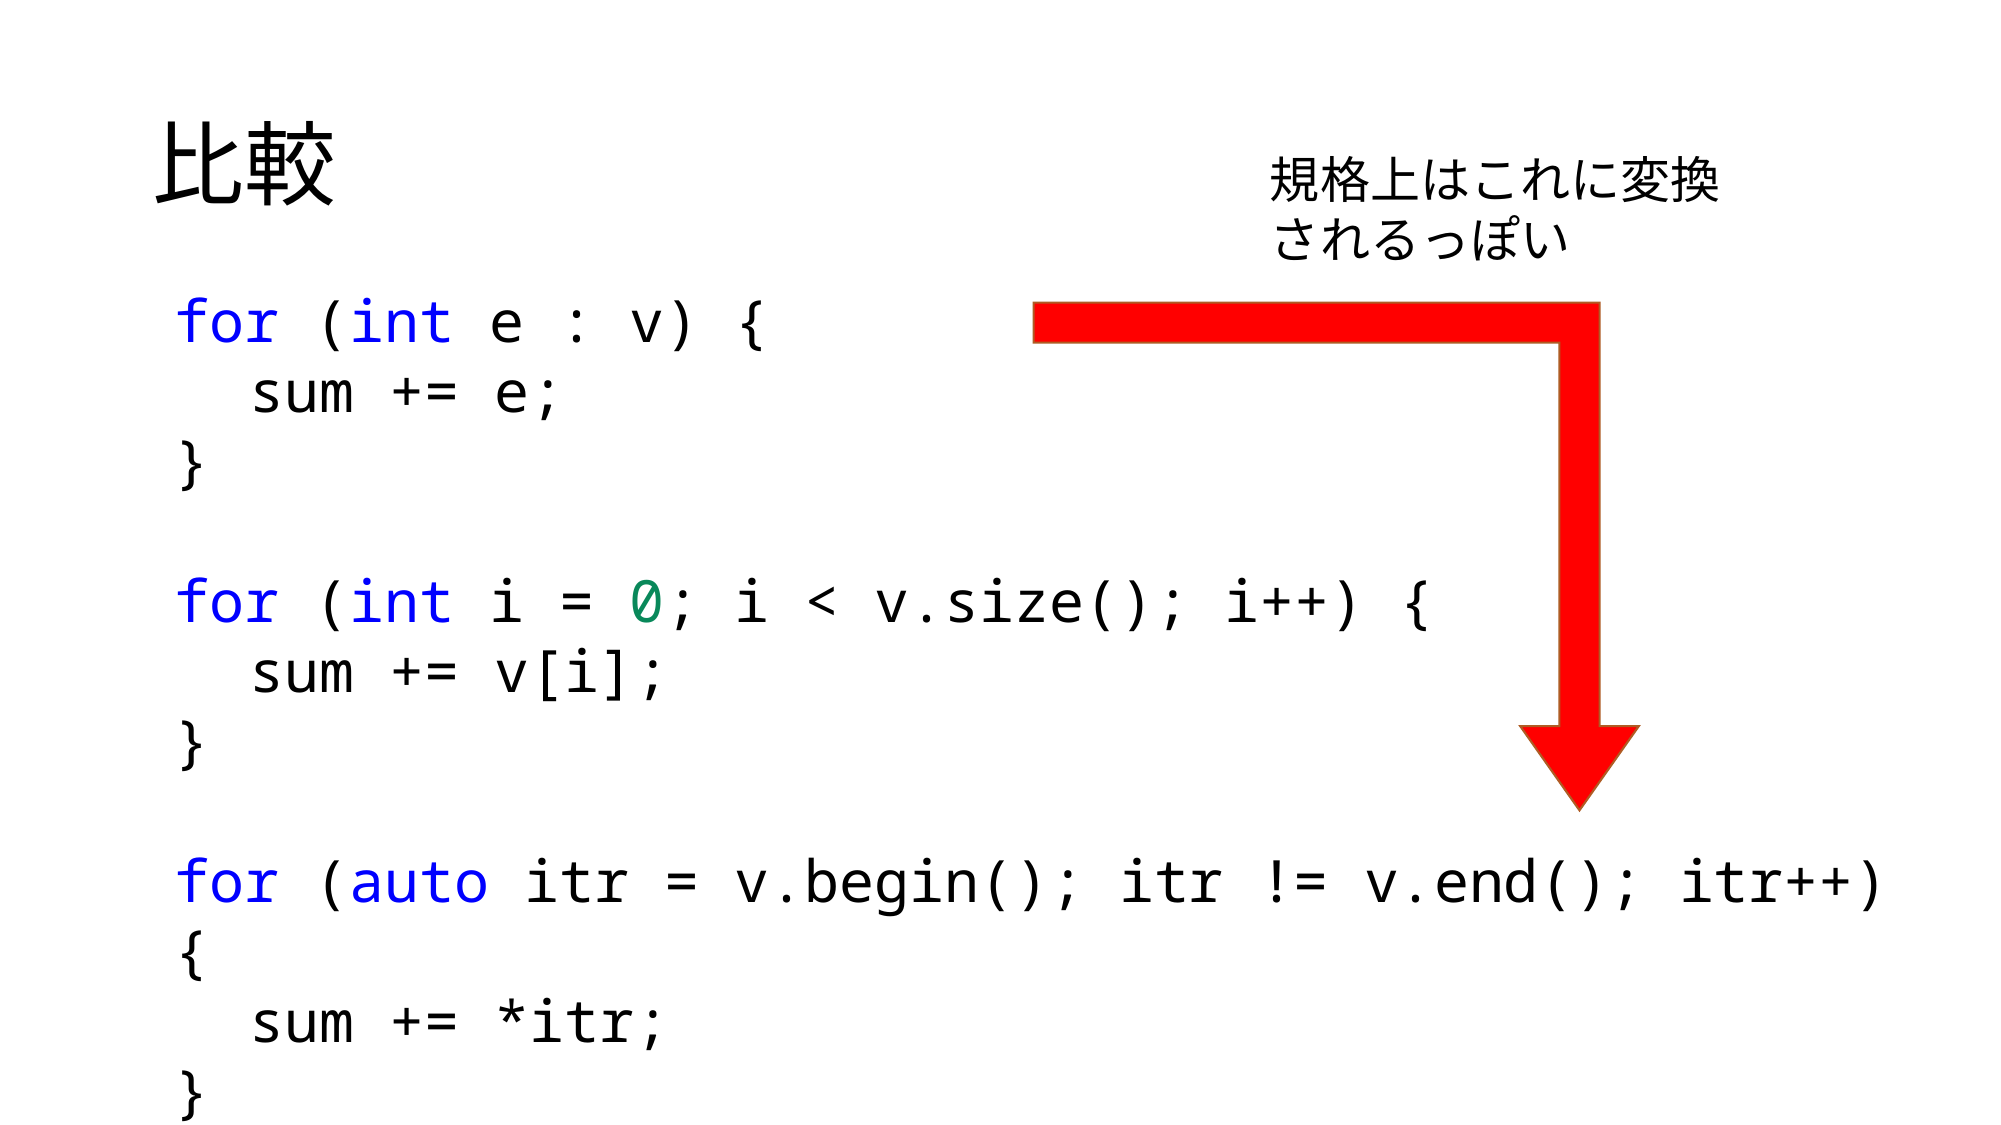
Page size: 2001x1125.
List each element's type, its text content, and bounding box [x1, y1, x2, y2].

text_box [1032, 301, 1641, 813]
text_box for (int e : v) { sum += e; } for (int i = 0; i < v.size(); i++) { sum += v[i]; } for (auto itr = v.begin(); itr != v.end(); itr++) { sum += *itr; } [159, 277, 1971, 1125]
title 比較 [137, 59, 1863, 278]
text_box 規格上はこれに変換されるっぽい [1255, 140, 1735, 276]
